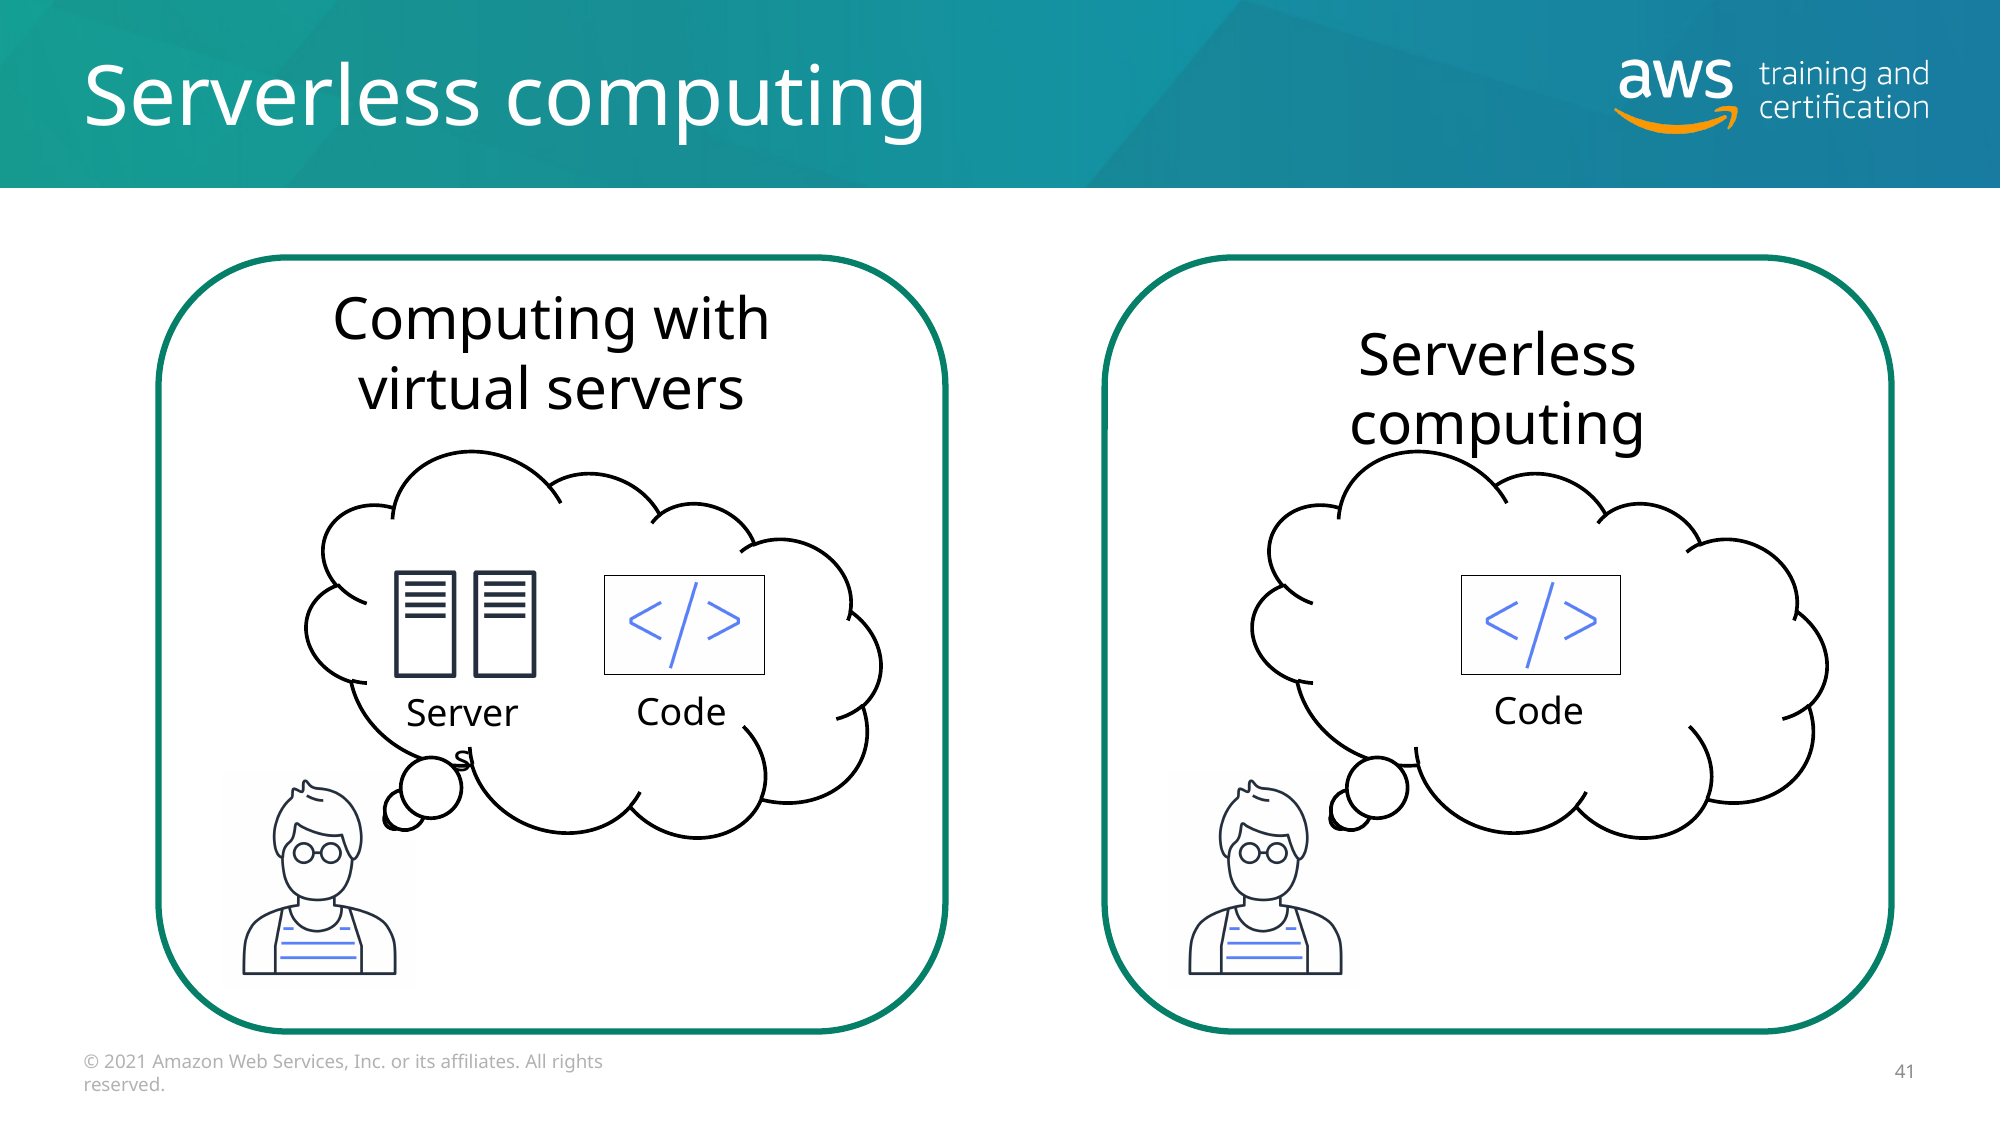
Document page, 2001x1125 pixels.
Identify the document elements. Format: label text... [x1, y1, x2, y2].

text_box [157, 256, 947, 1033]
text_box Computing with virtual servers [302, 273, 802, 429]
slide_number 41 [1481, 1042, 1932, 1103]
footer © 2021 Amazon Web Services, Inc. or its affiliates. All rights reserved. [68, 1042, 682, 1103]
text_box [222, 470, 882, 990]
picture [0, 0, 2000, 188]
picture [1460, 574, 1621, 675]
text_box Serverless computing [1191, 309, 1805, 464]
text_box [1103, 256, 1893, 1033]
title Serverless computing [68, 59, 1551, 138]
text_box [1168, 470, 1828, 990]
picture [447, 567, 562, 681]
